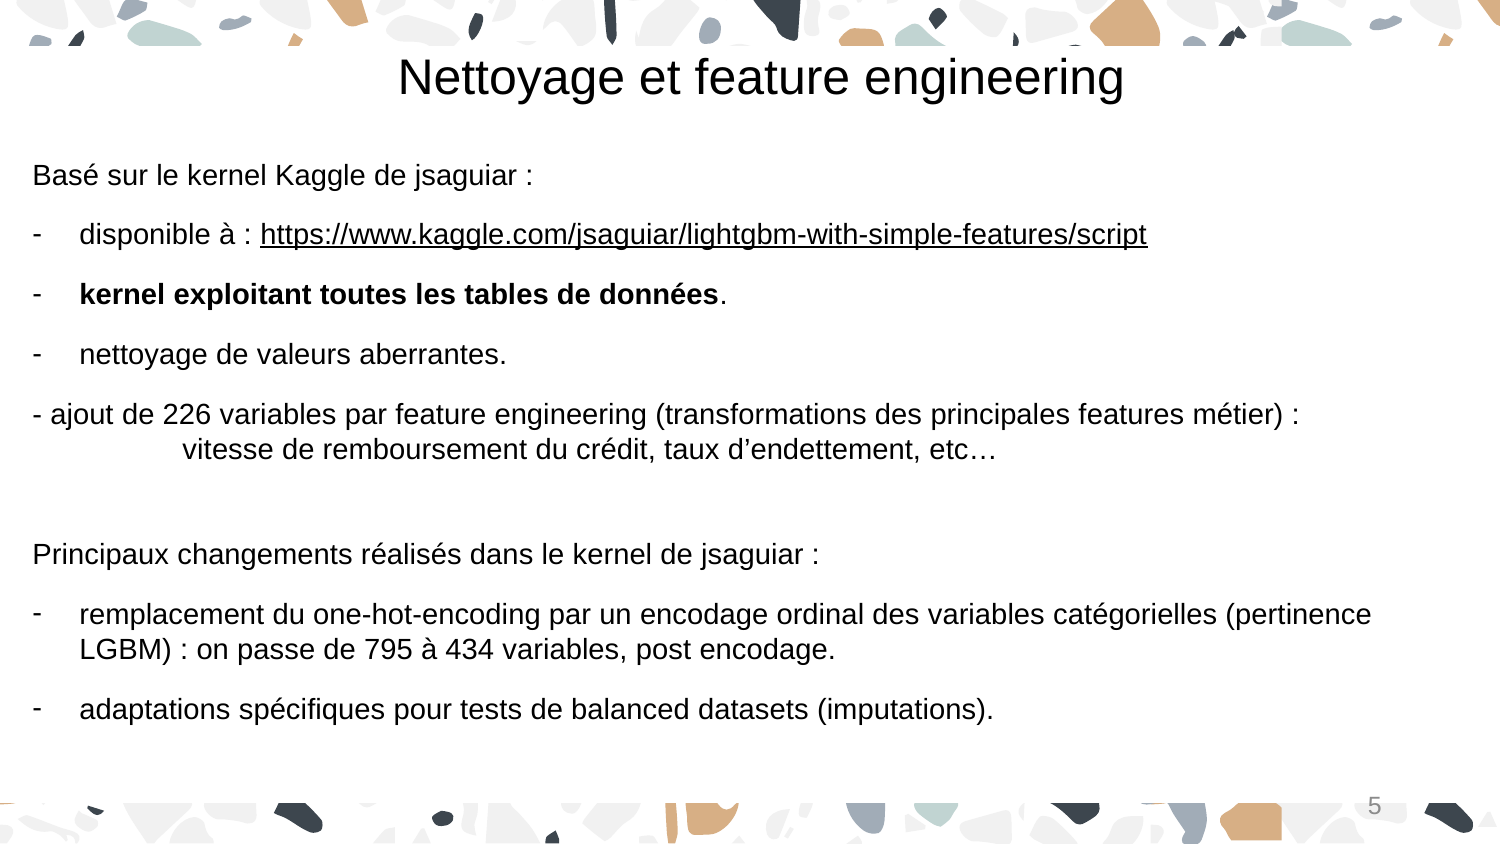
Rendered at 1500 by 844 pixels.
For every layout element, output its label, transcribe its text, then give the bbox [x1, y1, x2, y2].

text_box Nettoyage et feature engineering [123, 33, 1399, 117]
text_box Basé sur le kernel Kaggle de jsaguiar : disponible à : https://www.kaggle.com/jsaguiar/lightgbm-with-simple-features/script kernel exploitant toutes les tables de données. nettoyage de valeurs aberrantes. - ajout de 226 variables par feature engineering (transformations des principales features métier) : vitesse de remboursement du crédit, taux d’endettement, etc… Principaux changements réalisés dans le kernel de jsaguiar : remplacement du one-hot-encoding par un encodage ordinal des variables catégorielles (pertinence LGBM) : on passe de 795 à 434 variables, post encodage. adaptations spécifiques pour tests de balanced datasets (imputations). [17, 148, 1471, 733]
slide_number 5 [1059, 782, 1397, 828]
